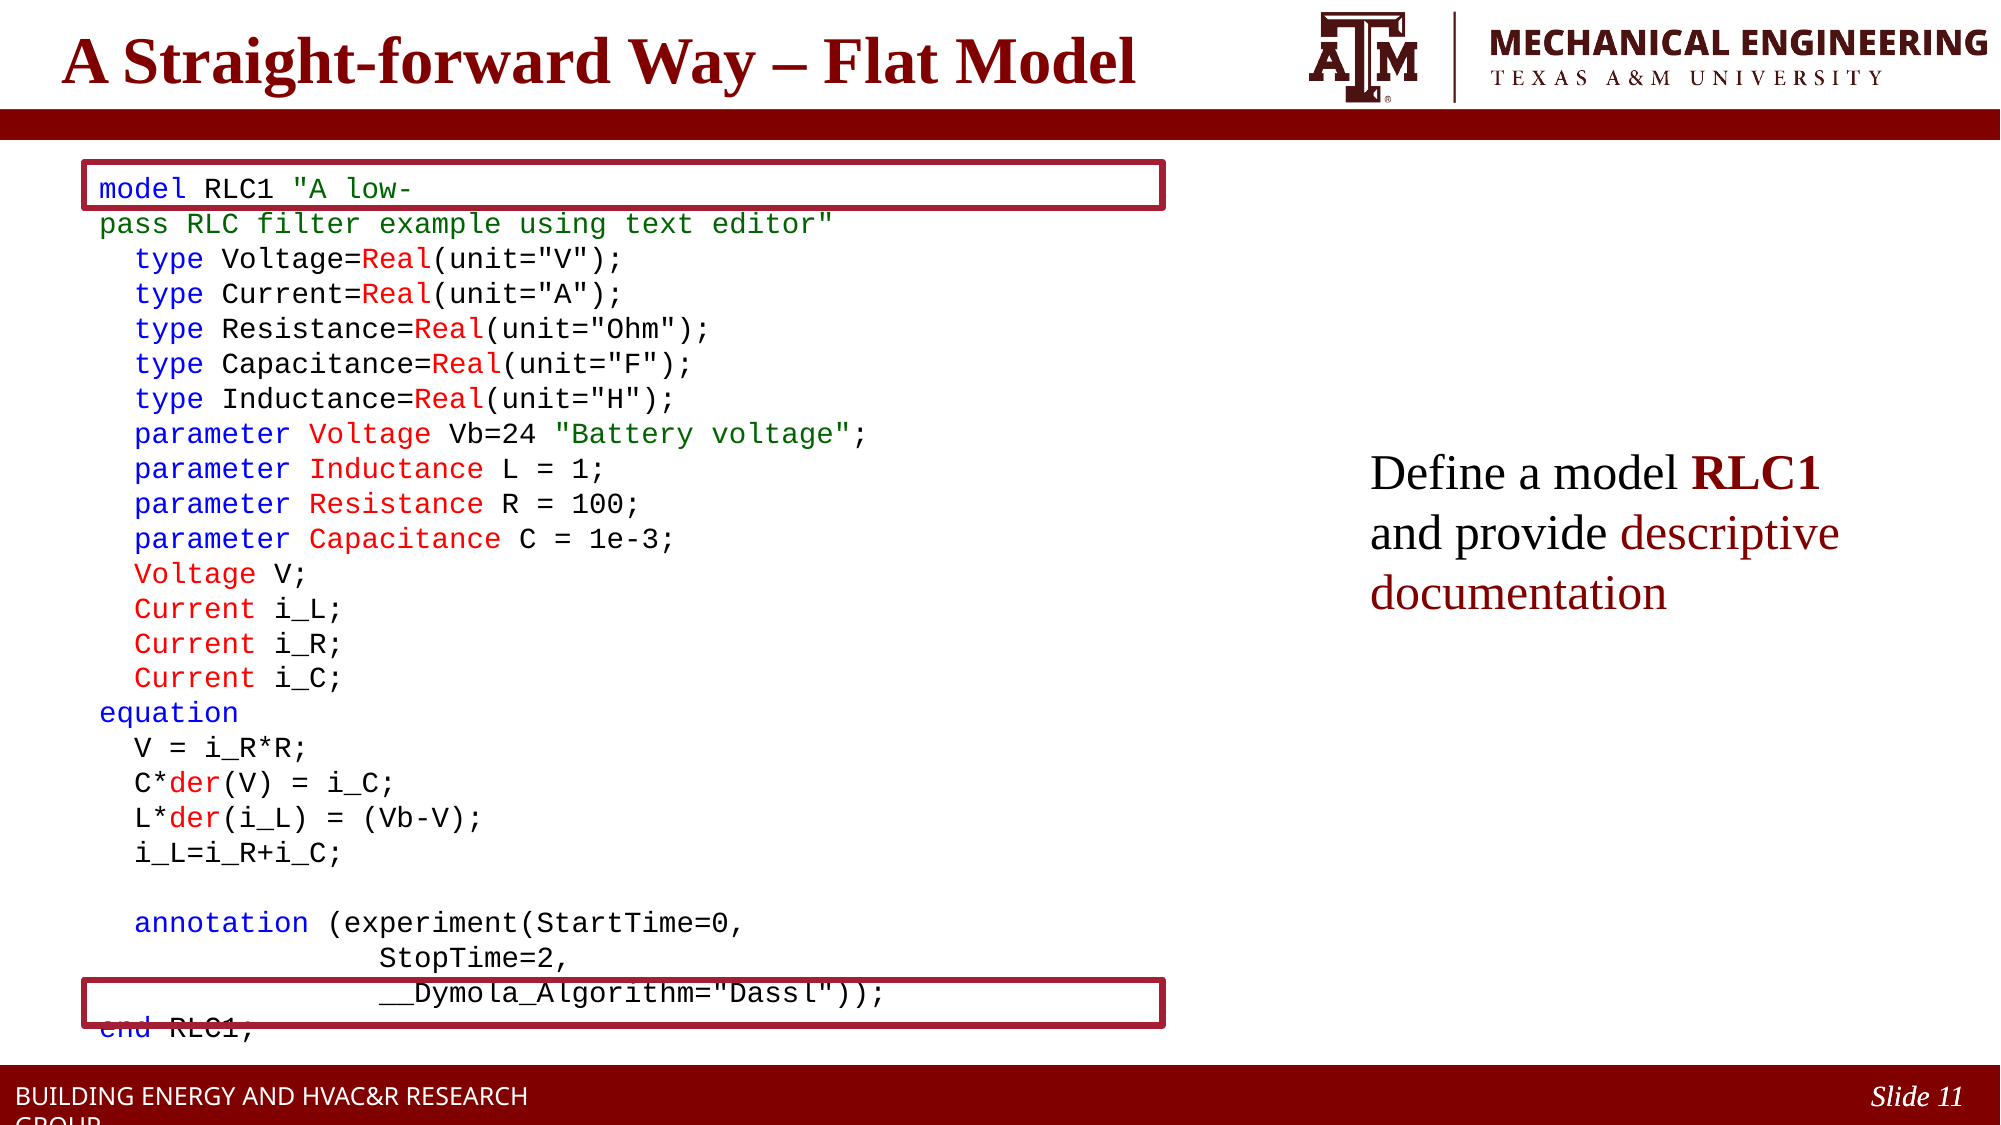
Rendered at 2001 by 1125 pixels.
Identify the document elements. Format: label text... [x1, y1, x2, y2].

text_box Define a model RLC1 and provide descriptive documentation [1355, 432, 1871, 628]
text_box [82, 160, 1164, 210]
picture [1301, 4, 2001, 110]
text_box [82, 978, 1164, 1027]
text_box model RLC1 "A low-pass RLC filter example using text editor" type Voltage=Real(unit="V"); type Current=Real(unit="A"); type Resistance=Real(unit="Ohm"); type Capacitance=Real(unit="F"); type Inductance=Real(unit="H"); parameter Voltage Vb=24 "Battery voltage"; parameter Inductance L = 1; parameter Resistance R = 100; parameter Capacitance C = 1e-3; Voltage V; Current i_L; Current i_R; Current i_C; equation V = i_R*R; C*der(V) = i_C; L*der(i_L) = (Vb-V); i_L=i_R+i_C; annotation (experiment(StartTime=0, StopTime=2, __Dymola_Algorithm="Dassl")); end RLC1; [84, 1027, 1163, 1051]
text_box model RLC1 "A low-pass RLC filter example using text editor" type Voltage=Real(unit="V"); type Current=Real(unit="A"); type Resistance=Real(unit="Ohm"); type Capacitance=Real(unit="F"); type Inductance=Real(unit="H"); parameter Voltage Vb=24 "Battery voltage"; parameter Inductance L = 1; parameter Resistance R = 100; parameter Capacitance C = 1e-3; Voltage V; Current i_L; Current i_R; Current i_C; equation V = i_R*R; C*der(V) = i_C; L*der(i_L) = (Vb-V); i_L=i_R+i_C; annotation (experiment(StartTime=0, StopTime=2, __Dymola_Algorithm="Dassl")); end RLC1; [84, 210, 1163, 978]
title A Straight-forward Way – Flat Model [46, 9, 1245, 96]
